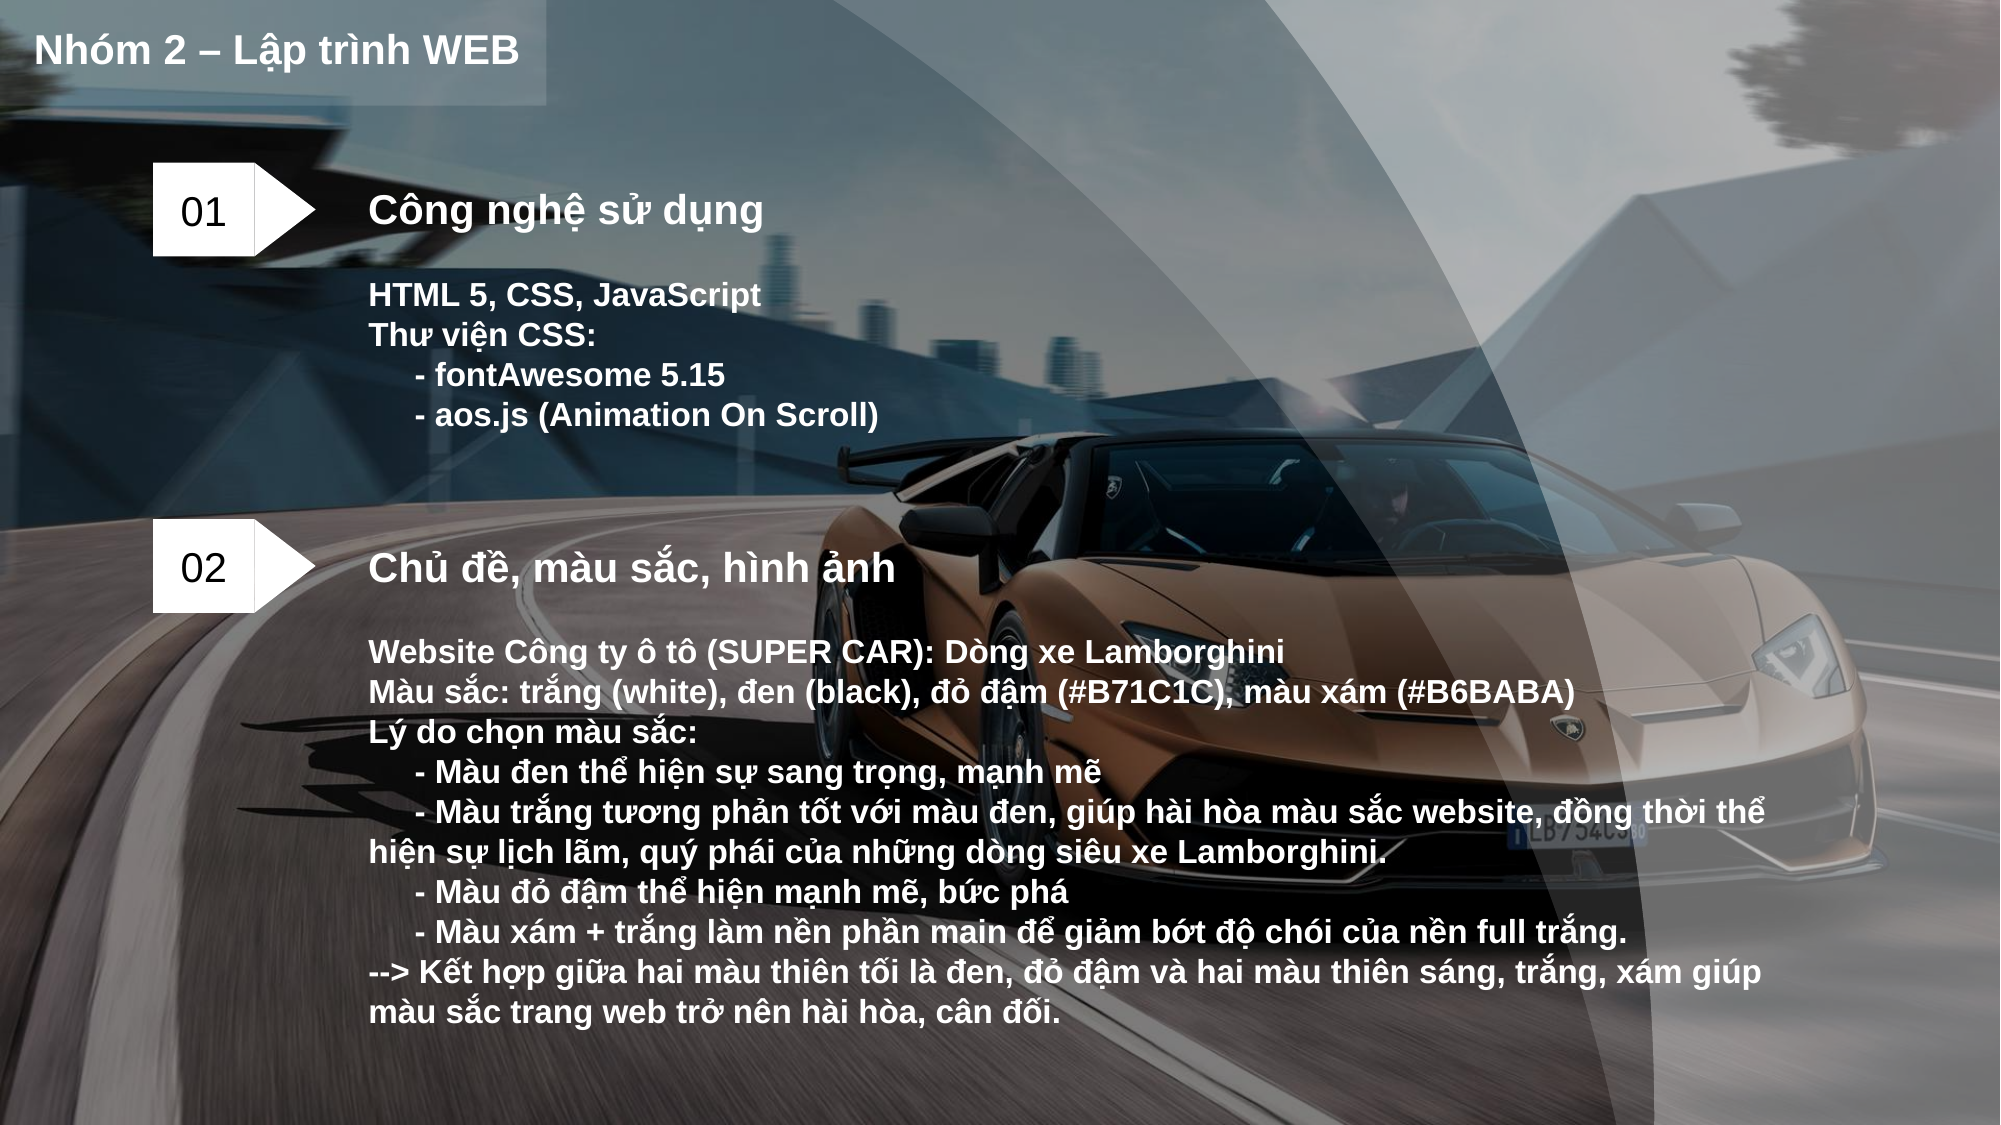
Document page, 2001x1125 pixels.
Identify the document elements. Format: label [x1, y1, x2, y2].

text_box [153, 519, 316, 613]
picture [0, 0, 2000, 1125]
text_box [153, 162, 316, 257]
